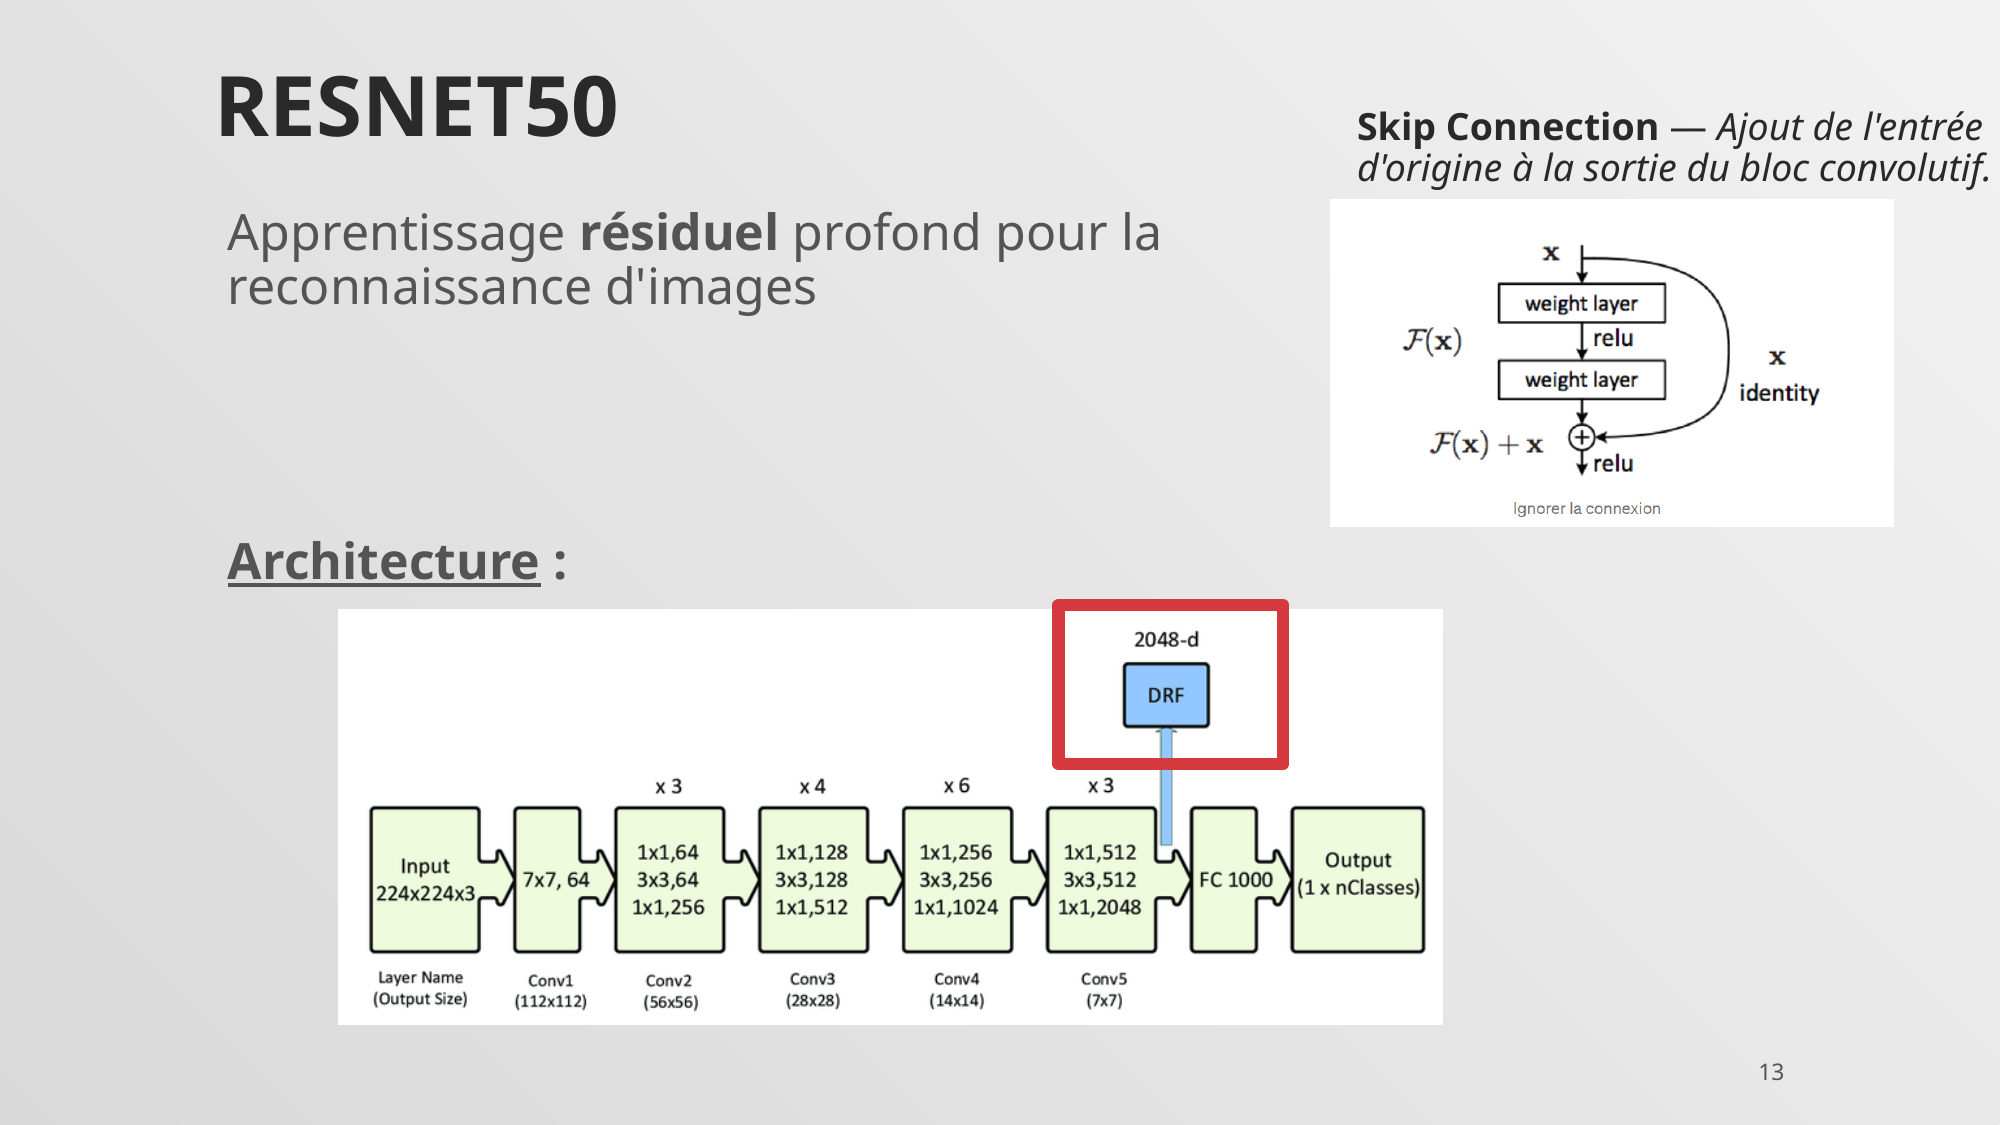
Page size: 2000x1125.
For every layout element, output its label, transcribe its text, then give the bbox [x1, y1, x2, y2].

title ResNEt50 [199, 45, 1800, 263]
picture [1330, 199, 1894, 527]
text_box Skip Connection — Ajout de l'entrée d'origine à la sortie du bloc convolutif. [1342, 100, 2000, 197]
list Apprentissage résiduel profond pour la reconnaissance d'images Architecture : [205, 200, 1343, 1035]
slide_number 13 [1612, 1057, 1800, 1088]
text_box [338, 604, 1443, 1025]
